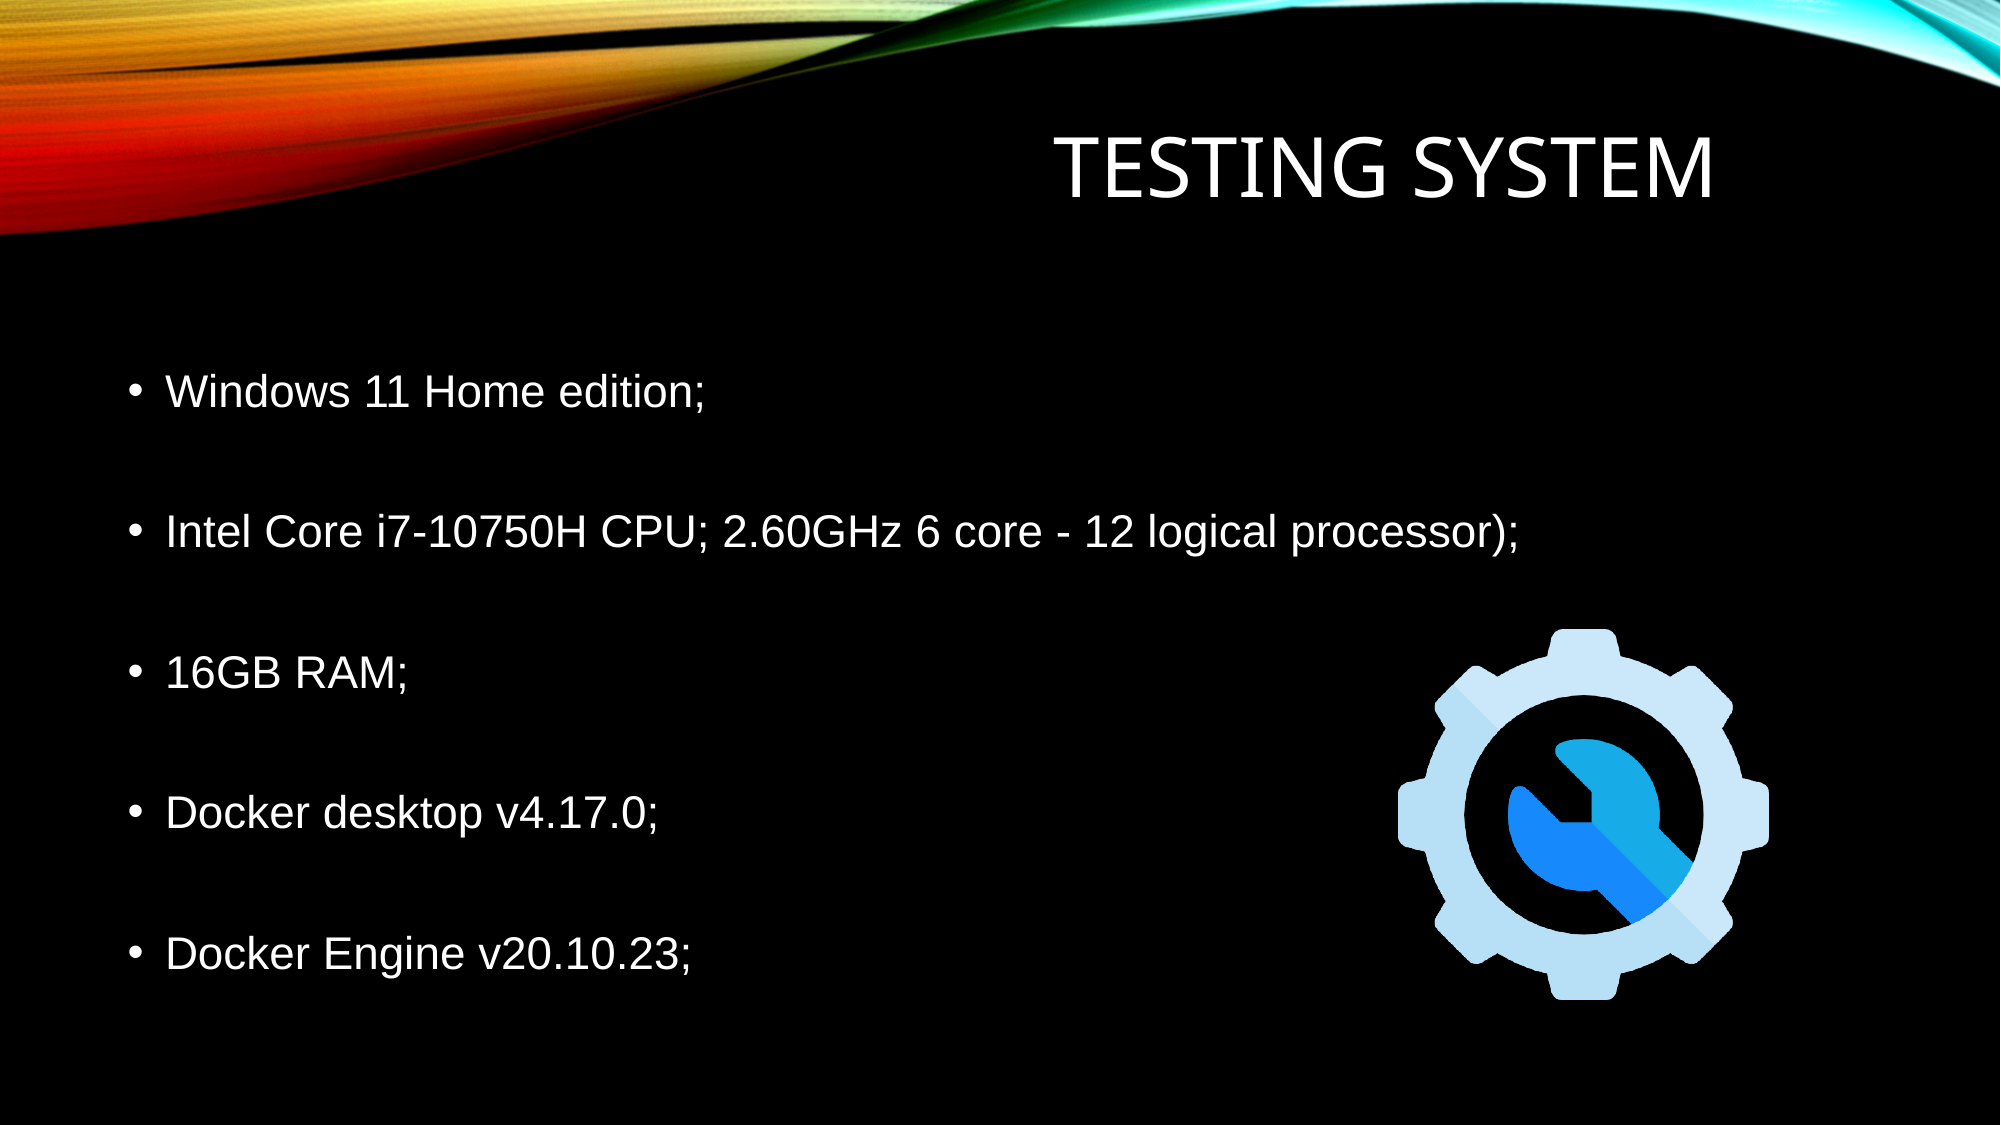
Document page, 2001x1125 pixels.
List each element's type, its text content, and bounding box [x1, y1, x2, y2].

title Testing System [981, 64, 1734, 277]
list Windows 11 Home edition; Intel Core i7-10750H CPU; 2.60GHz 6 core - 12 logical processor); 16GB RAM; Docker desktop v4.17.0; Docker Engine v20.10.23; [112, 360, 1543, 1021]
picture [1398, 629, 1770, 1000]
picture [0, 0, 2000, 237]
